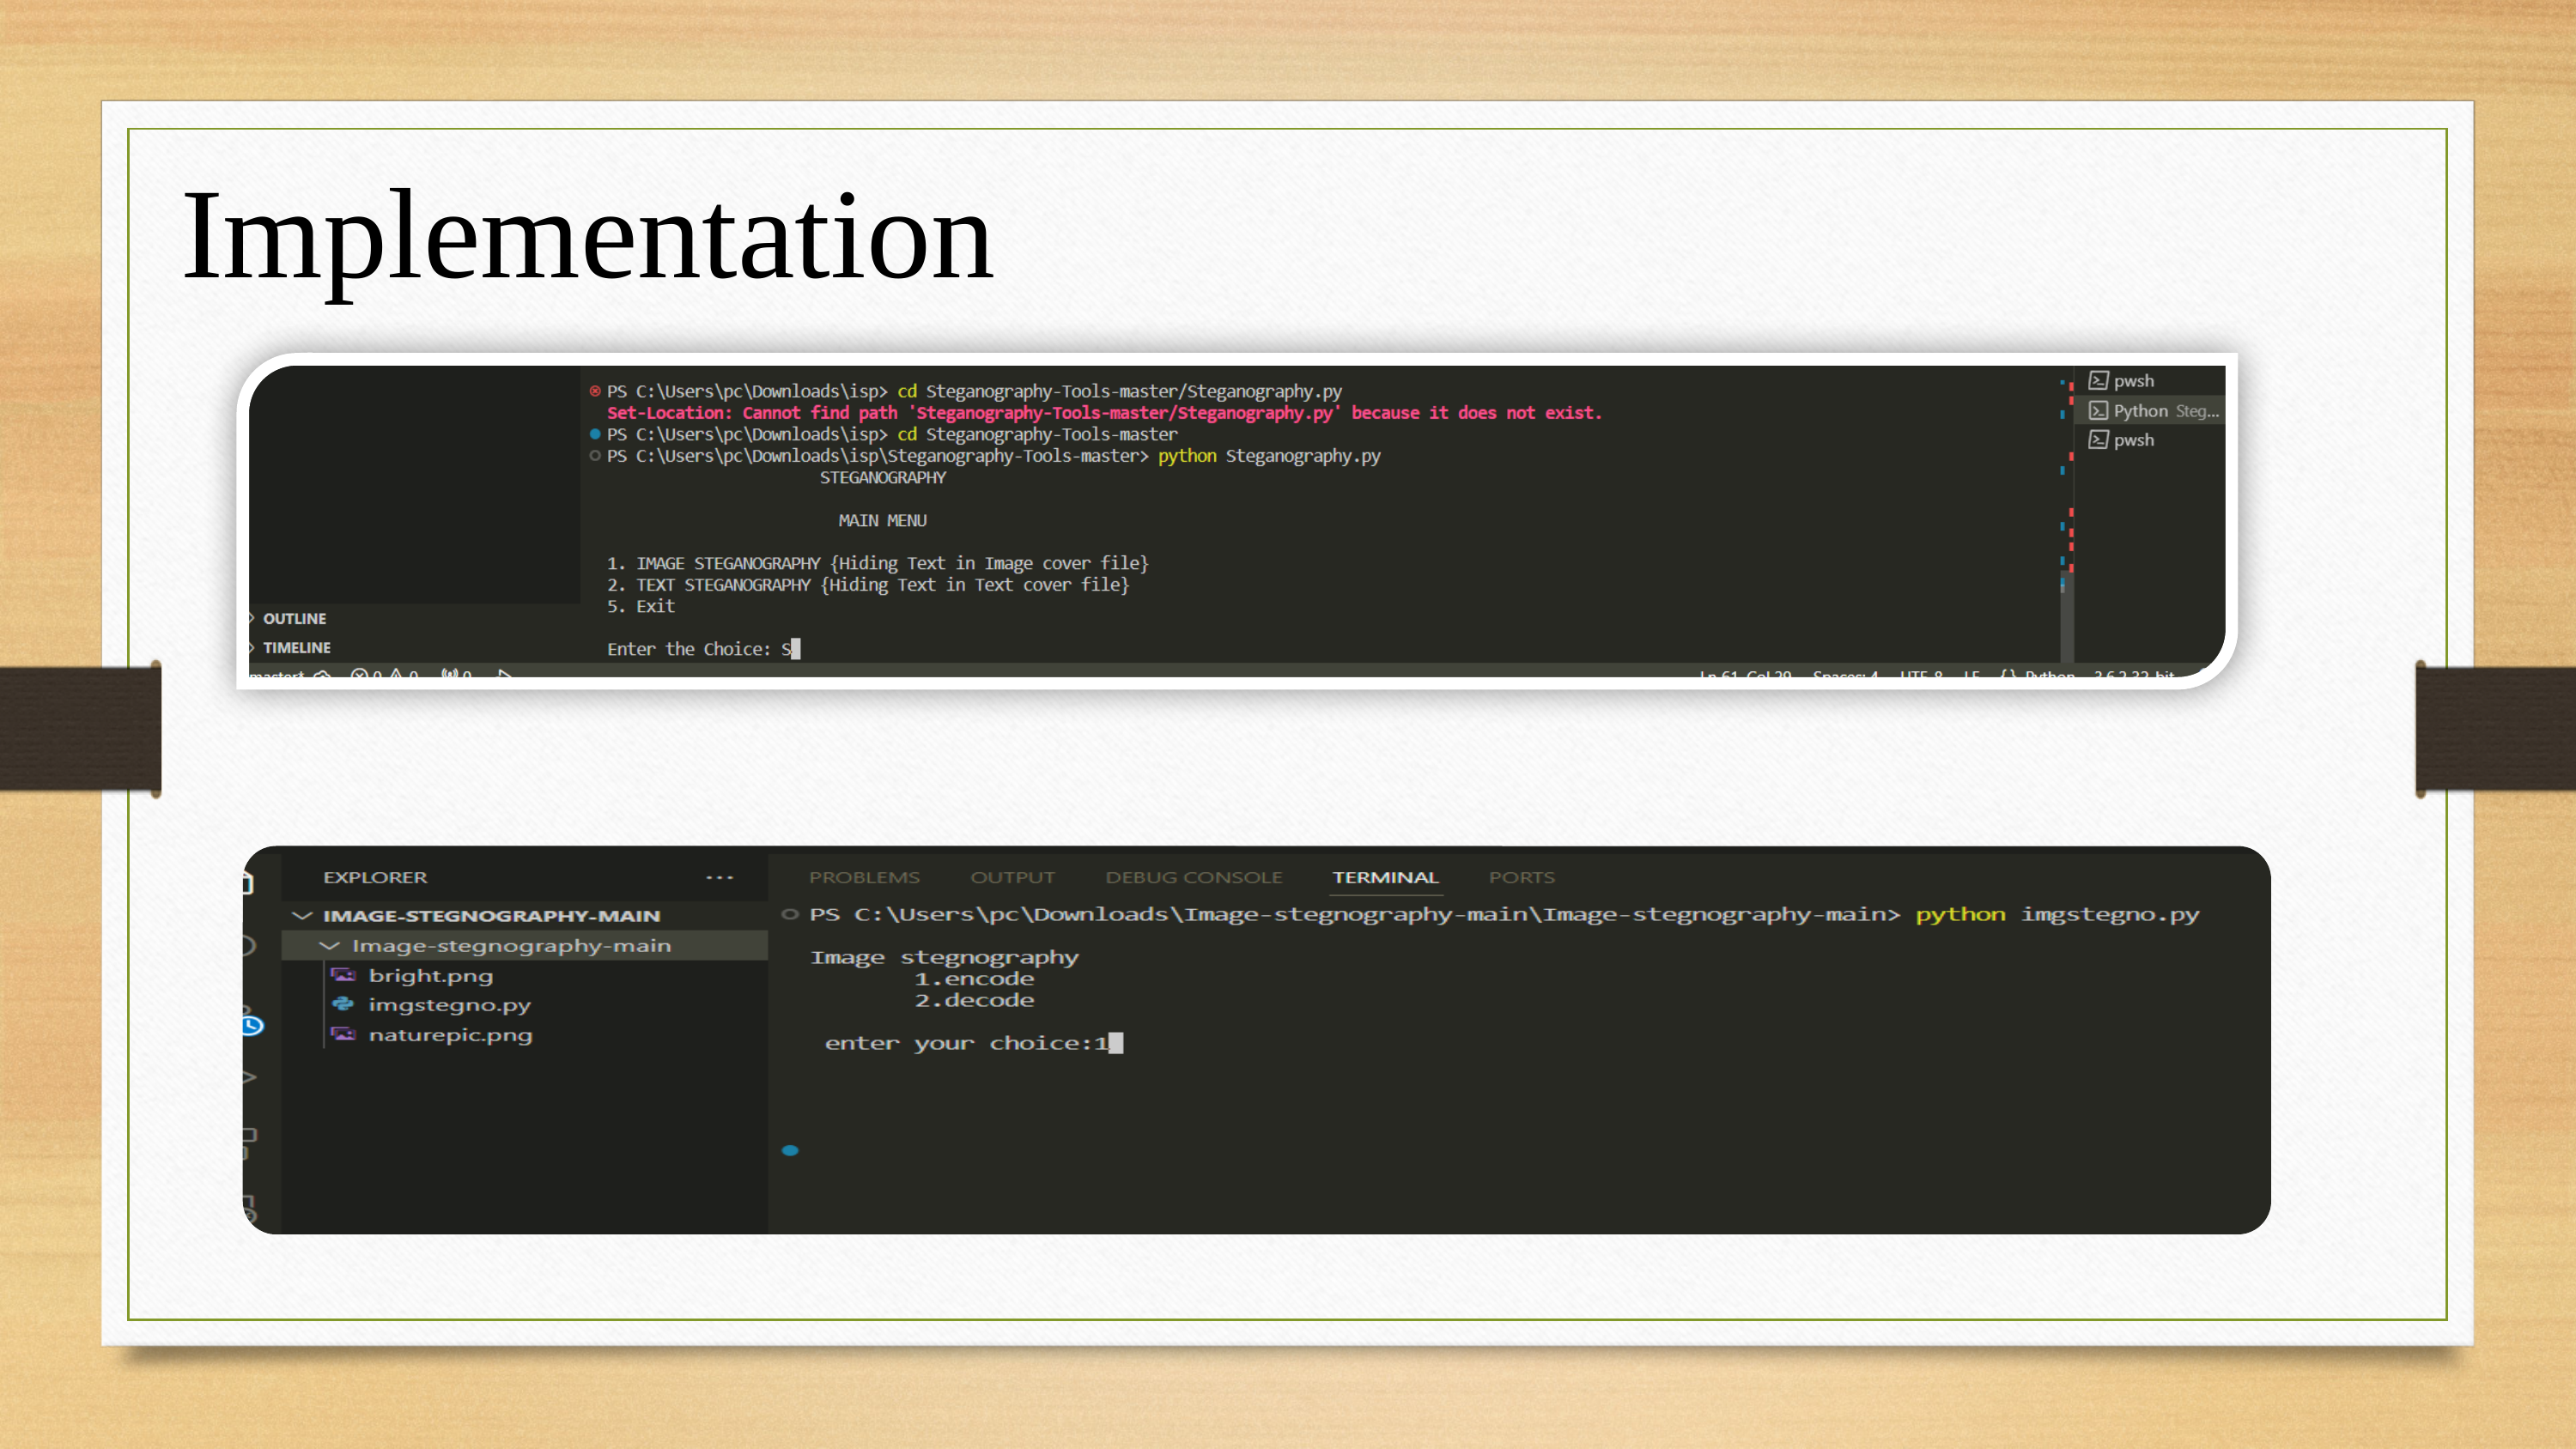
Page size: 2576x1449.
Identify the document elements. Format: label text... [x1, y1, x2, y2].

picture [0, 0, 2576, 1449]
text_box Implementation [142, 125, 1035, 304]
